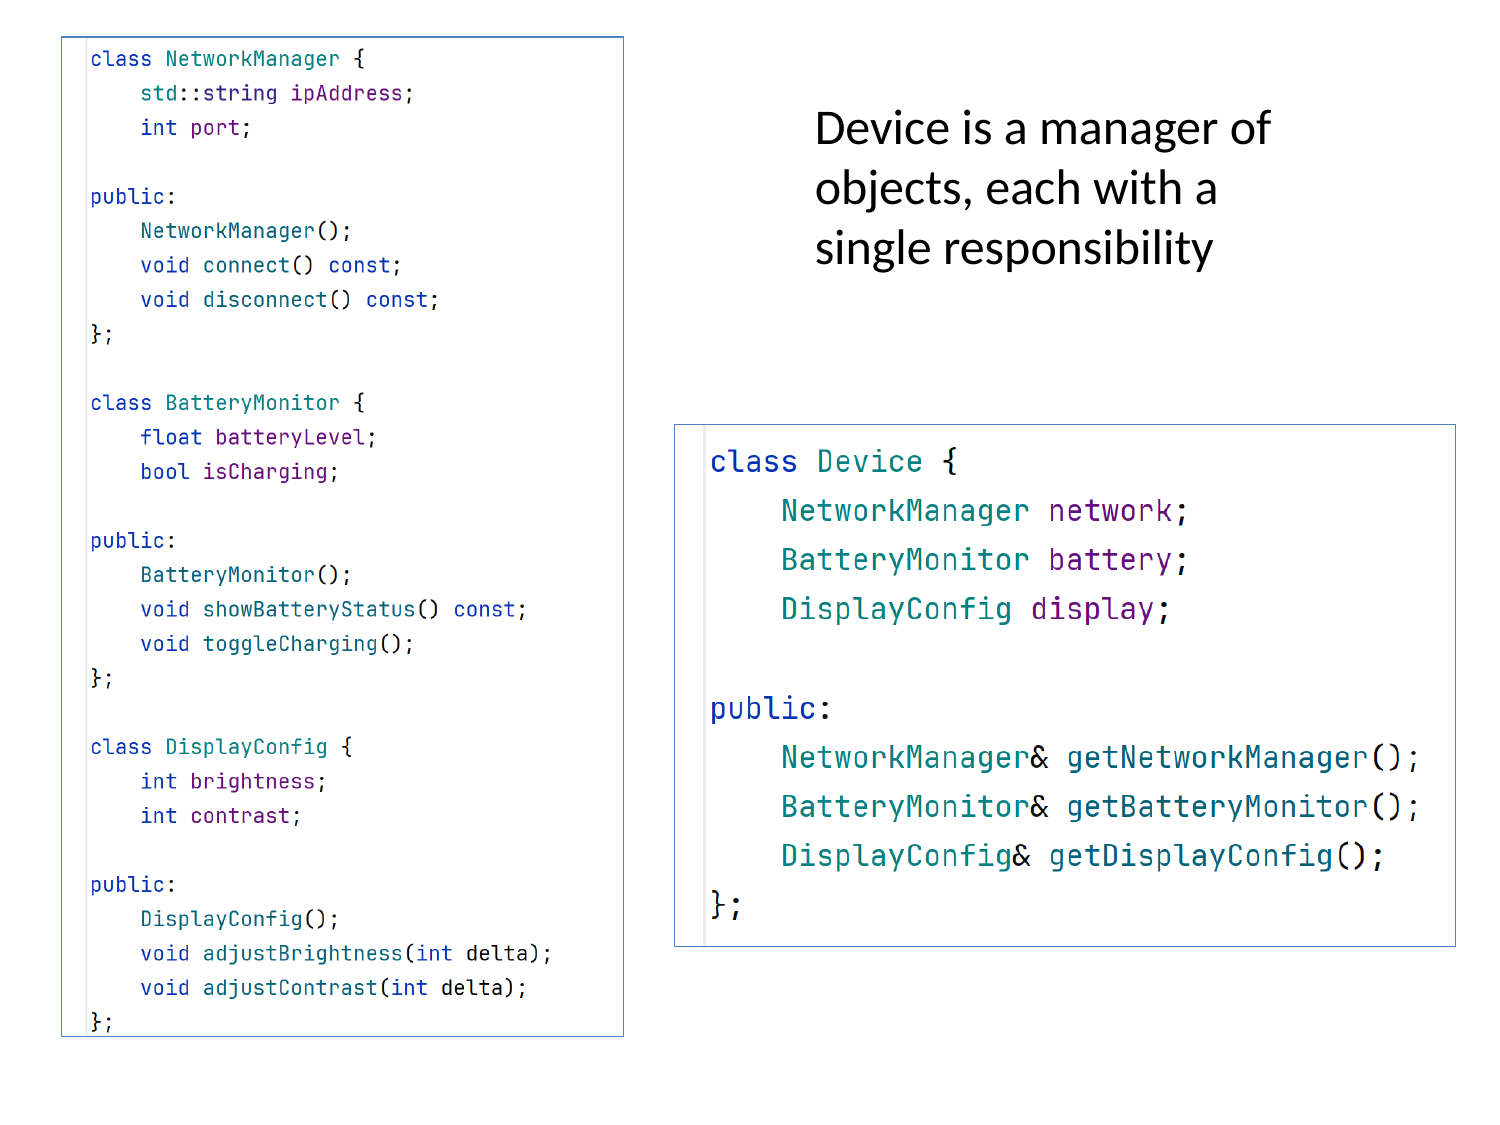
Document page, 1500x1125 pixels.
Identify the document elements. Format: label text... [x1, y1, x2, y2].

picture [674, 424, 1455, 947]
text_box Device is a manager of objects, each with a single responsibility [800, 87, 1297, 283]
picture [62, 37, 624, 1036]
